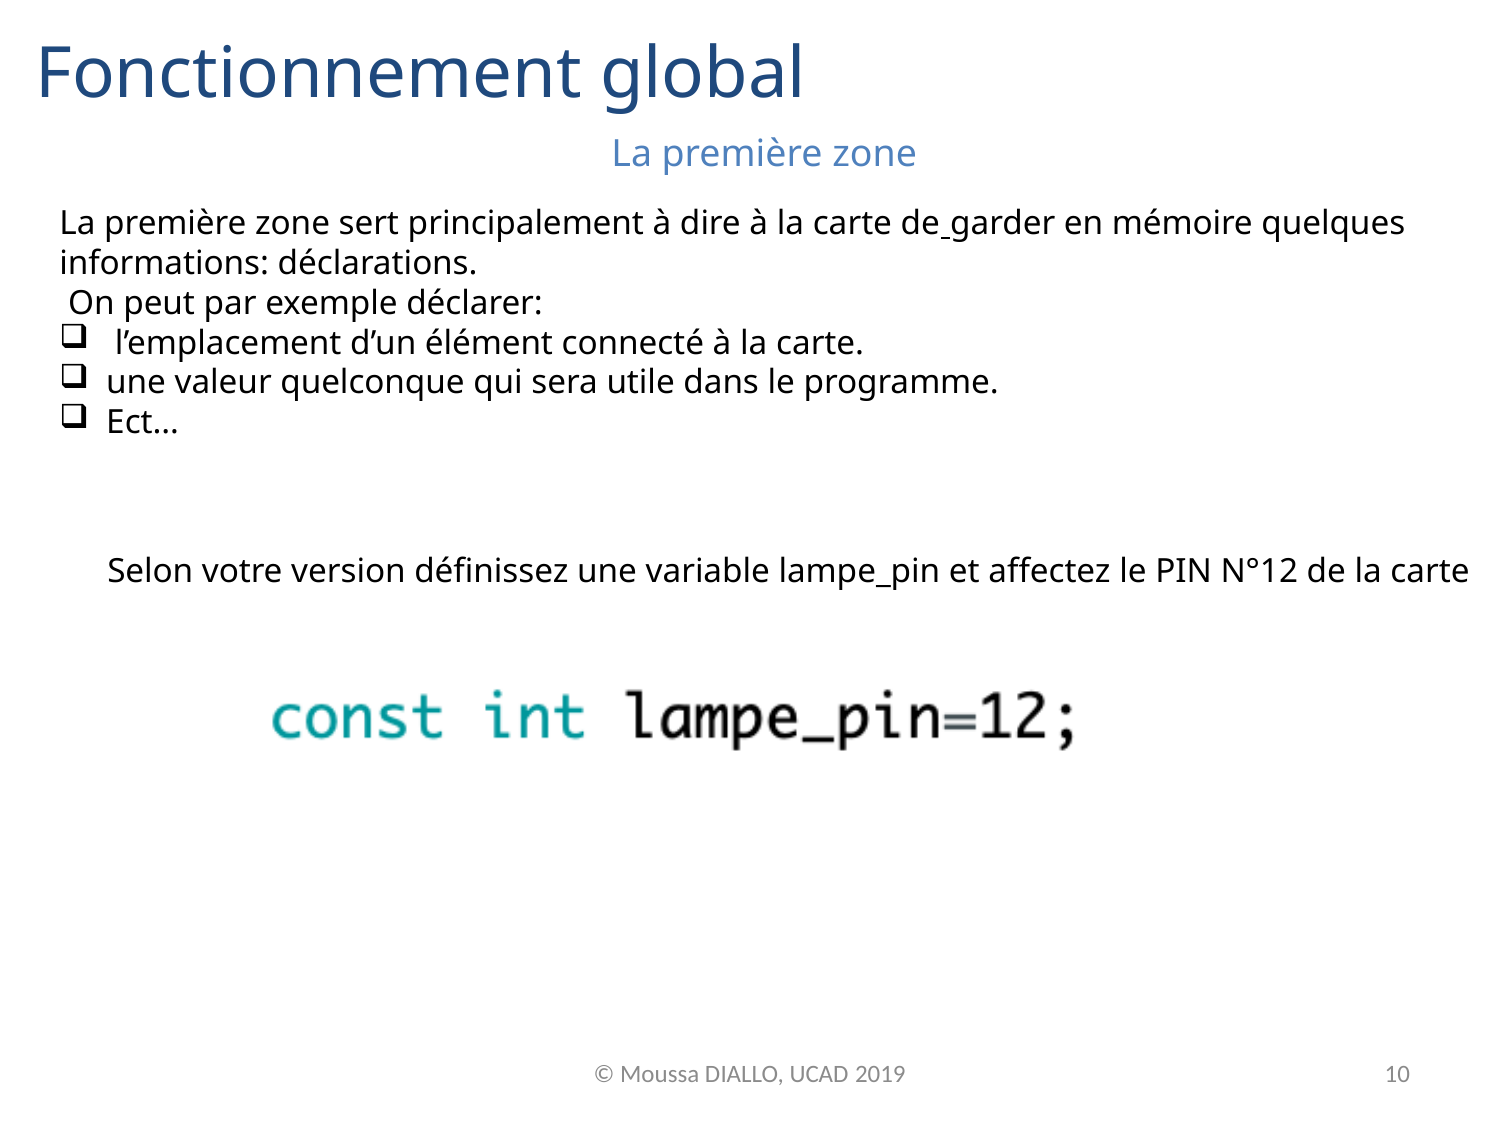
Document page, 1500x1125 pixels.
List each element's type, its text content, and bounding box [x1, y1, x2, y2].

text_box La première zone [596, 121, 1500, 227]
picture [267, 646, 1233, 820]
text_box 10 [1074, 1042, 1425, 1103]
text_box Fonctionnement global [20, 19, 1480, 119]
text_box Selon votre version définissez une variable lampe_pin et affectez le PIN N°12 de la carte [92, 541, 1496, 596]
footer © Moussa DIALLO, UCAD 2019 [512, 1042, 988, 1103]
text_box La première zone sert principalement à dire à la carte de garder en mémoire quelques informations: déclarations. On peut par exemple déclarer: l’emplacement d’un élément connecté à la carte. une valeur quelconque qui sera utile dans le programme. Ect… [56, 200, 1444, 441]
